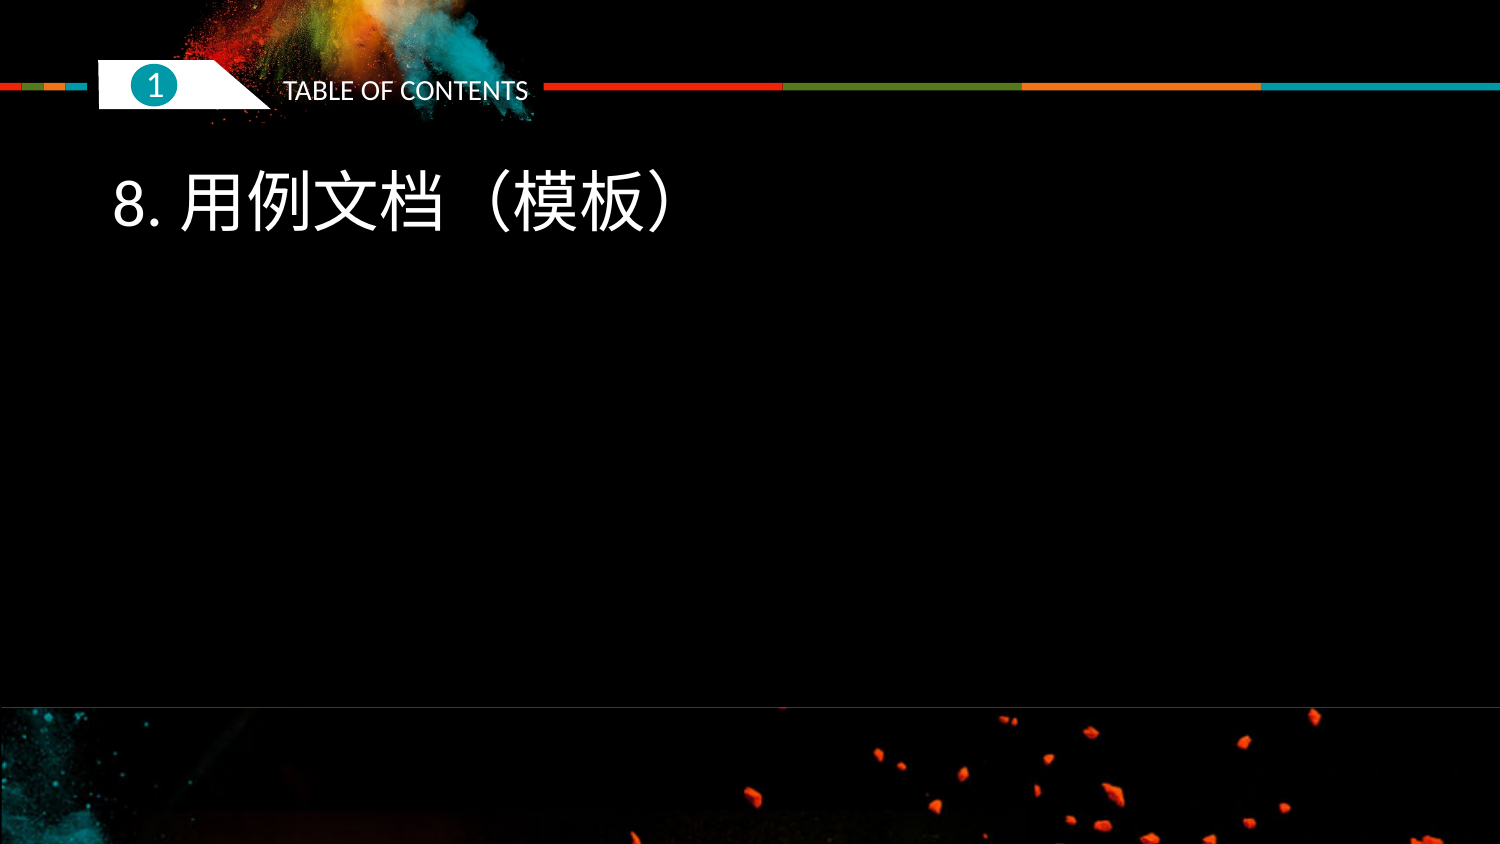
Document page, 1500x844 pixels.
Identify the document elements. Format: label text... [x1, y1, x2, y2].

picture [1, 706, 1500, 844]
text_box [0, 0, 1500, 197]
text_box 8.用例文档（模板） [98, 197, 982, 248]
